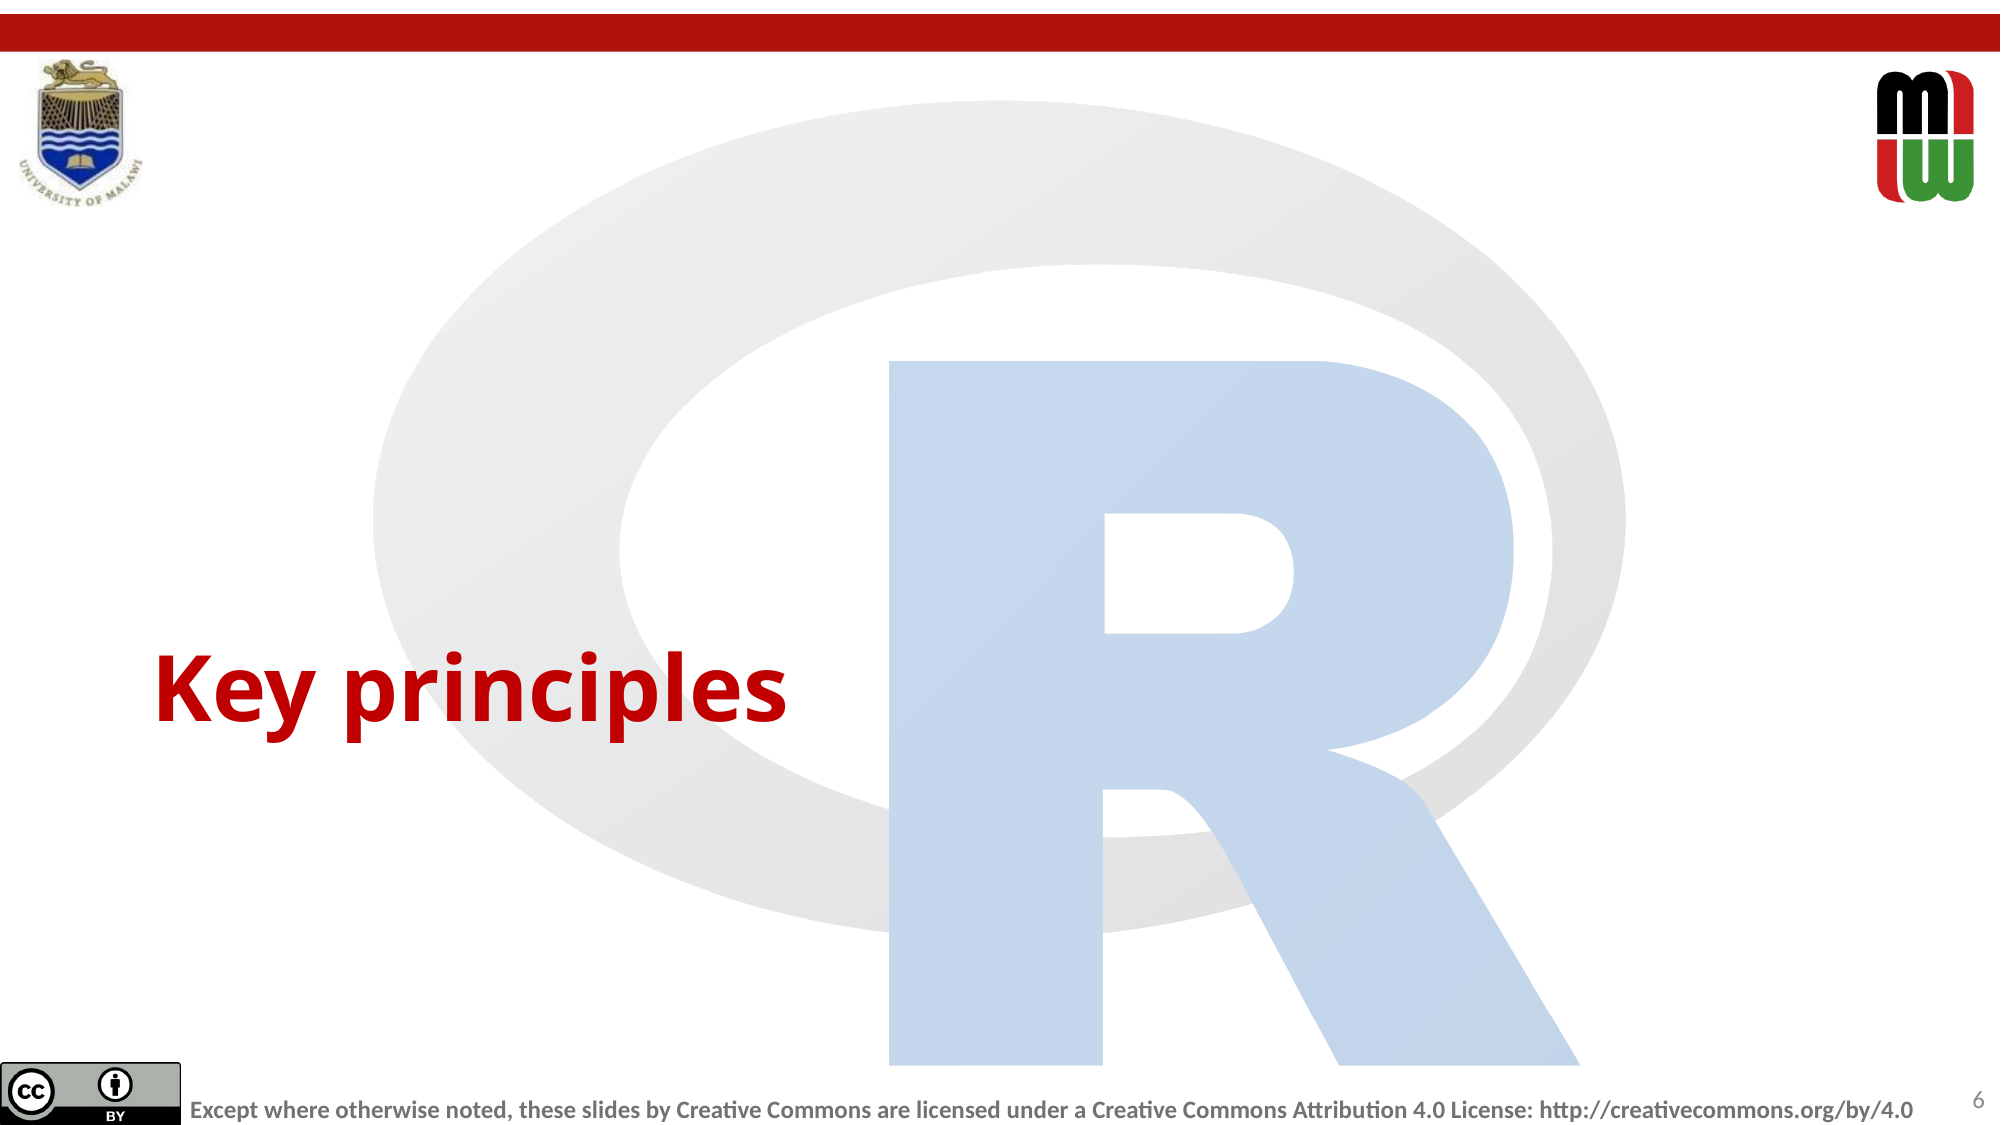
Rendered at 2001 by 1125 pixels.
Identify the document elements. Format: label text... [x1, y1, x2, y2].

picture [19, 59, 143, 207]
picture [0, 1062, 181, 1125]
title Key principles [136, 280, 1862, 749]
slide_number ‹#› [1550, 1073, 2000, 1125]
